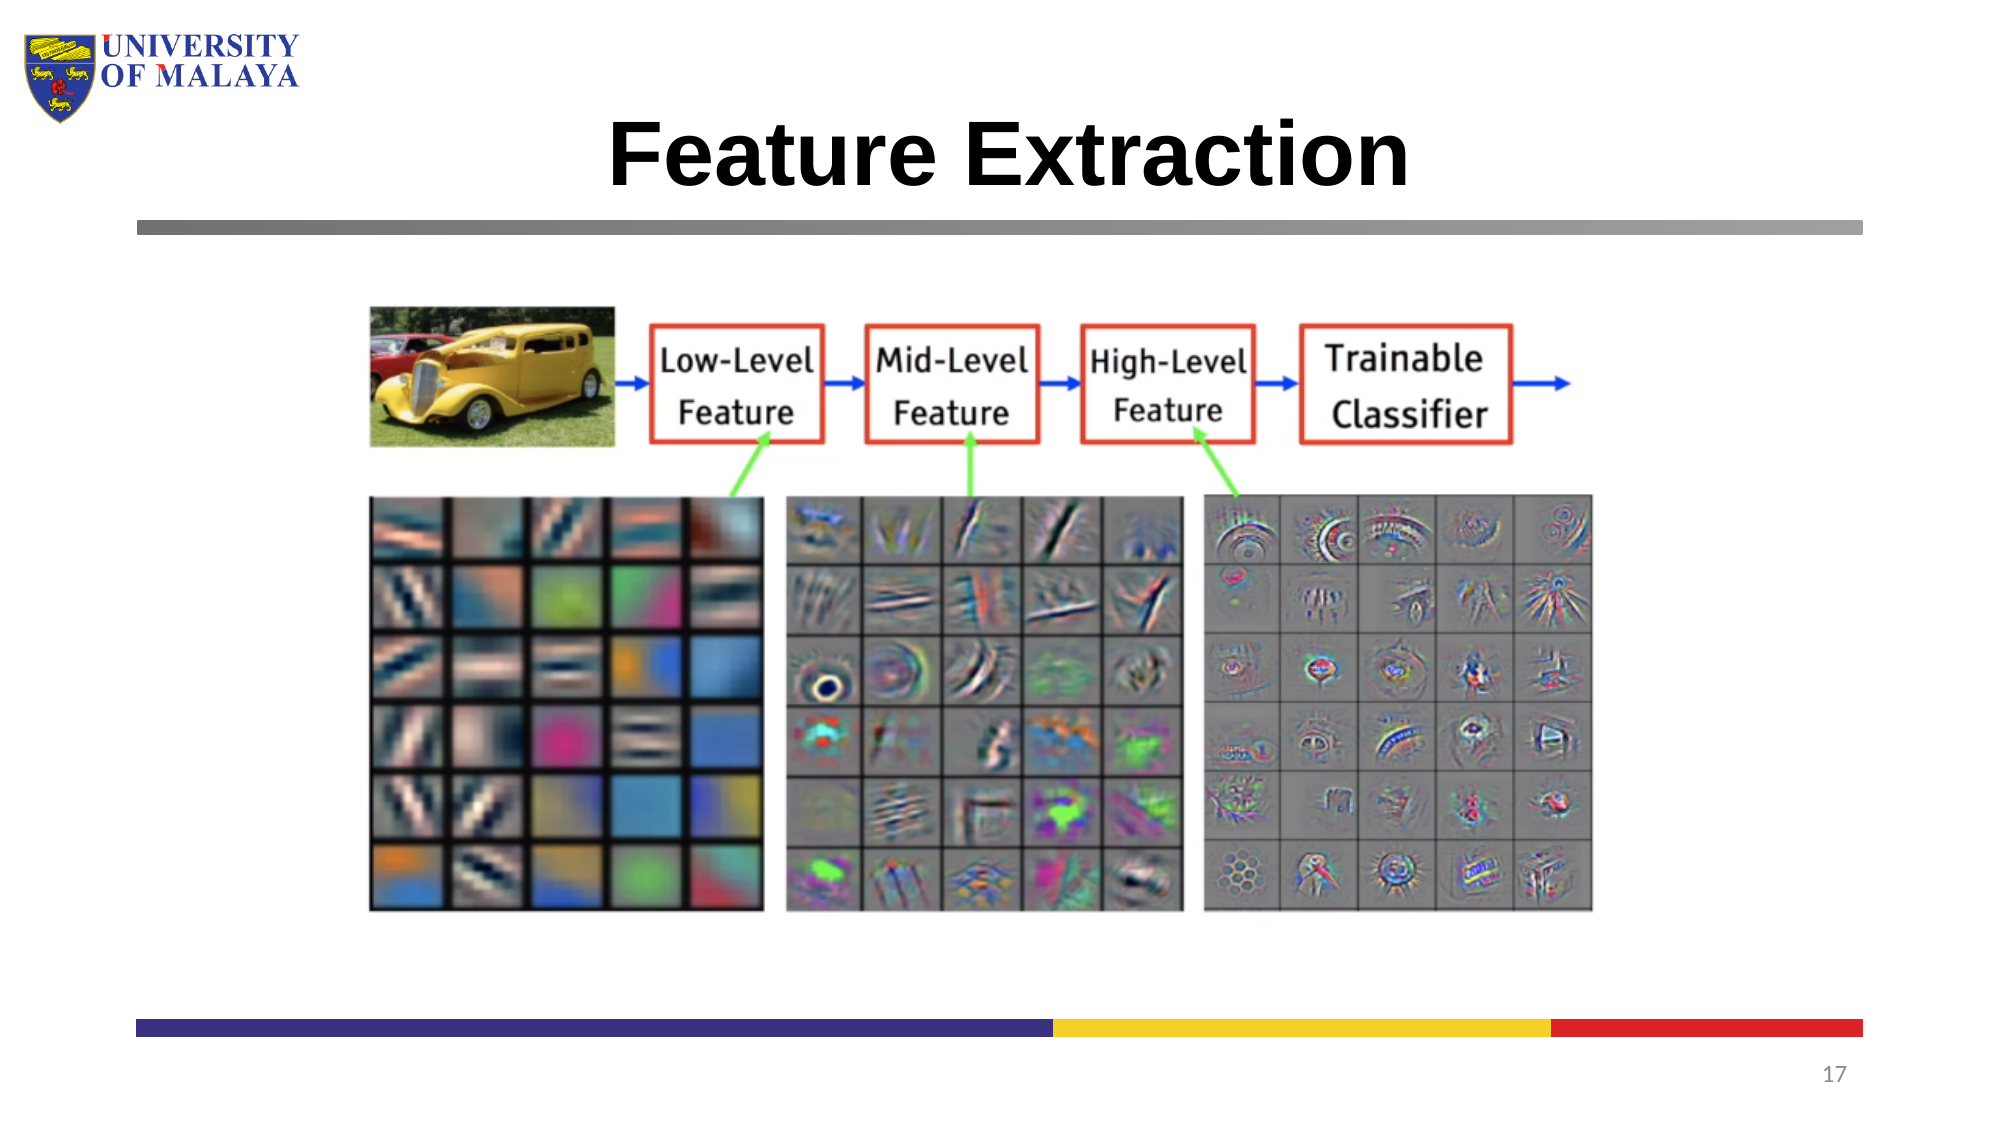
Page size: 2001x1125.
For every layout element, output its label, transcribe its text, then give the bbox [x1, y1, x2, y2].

title Feature Extraction [137, 70, 1909, 241]
picture [349, 299, 1608, 930]
slide_number 17 [1412, 1042, 1863, 1103]
picture [0, 0, 340, 198]
